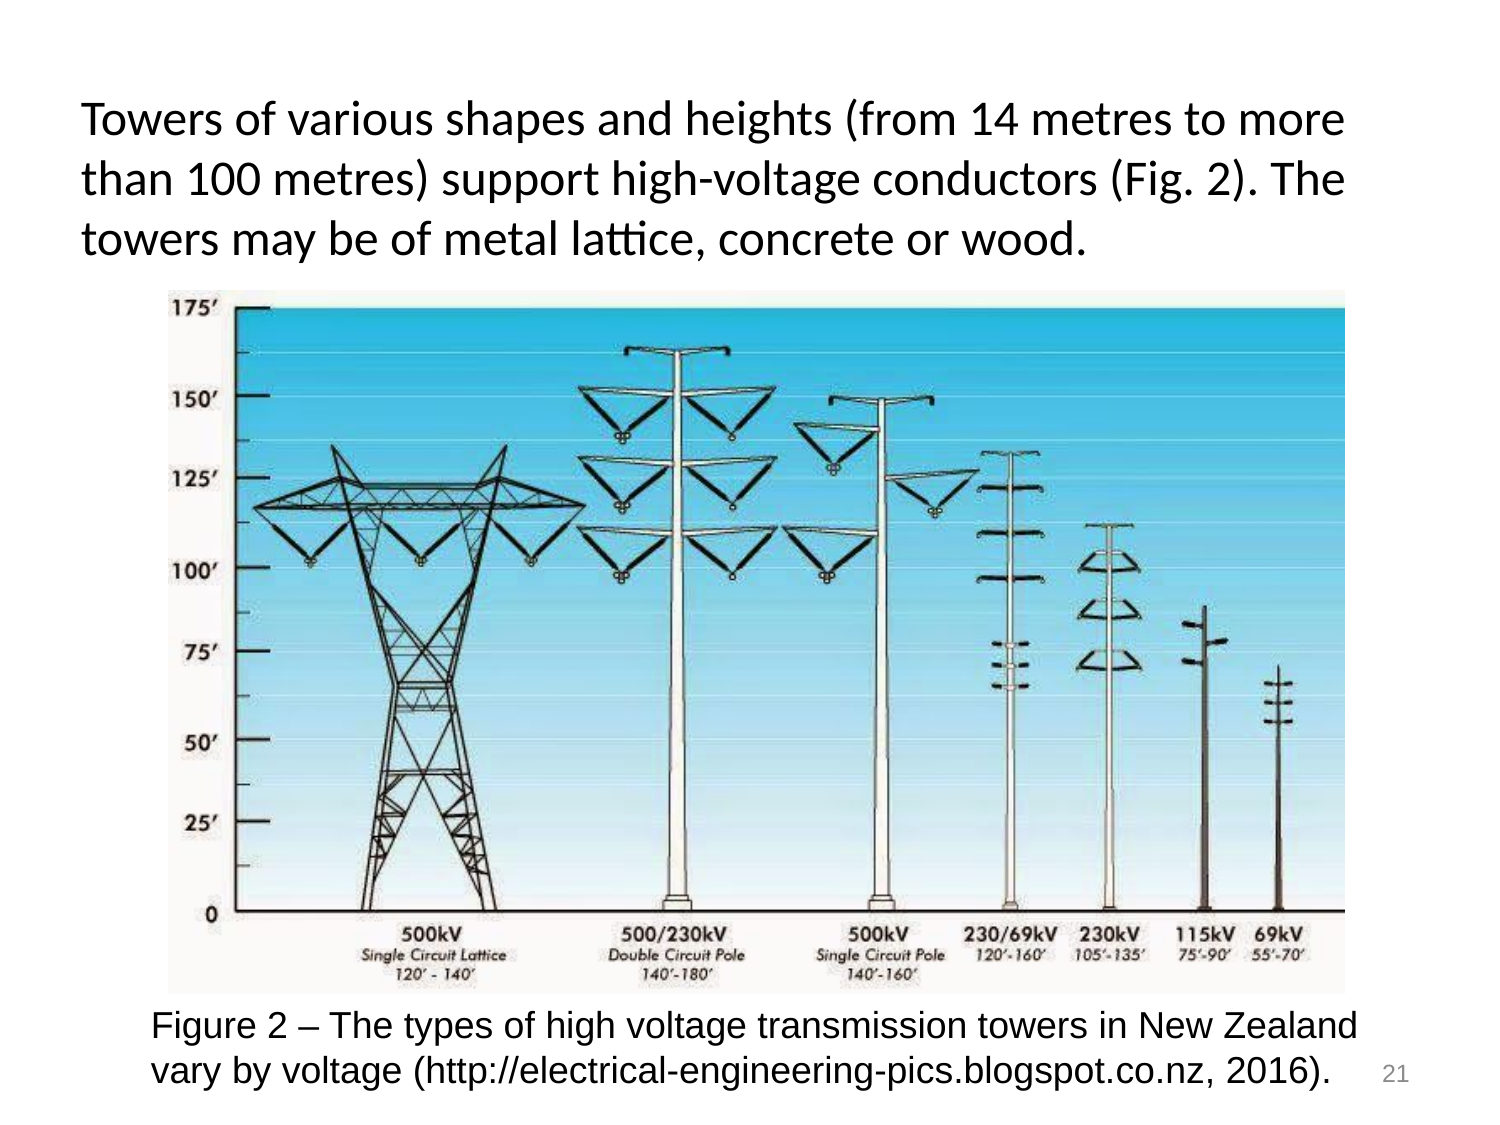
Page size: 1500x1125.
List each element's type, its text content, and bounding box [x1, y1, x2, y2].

picture [168, 290, 1345, 995]
text_box Figure 2 – The types of high voltage transmission towers in New Zealand vary by voltage (http://electrical-engineering-pics.blogspot.co.nz, 2016). [136, 993, 1377, 1099]
list Towers of various shapes and heights (from 14 metres to more than 100 metres) support high-voltage conductors (Fig. 2). The towers may be of metal lattice, concrete or wood. [65, 77, 1416, 303]
slide_number 21 [1074, 1042, 1425, 1103]
